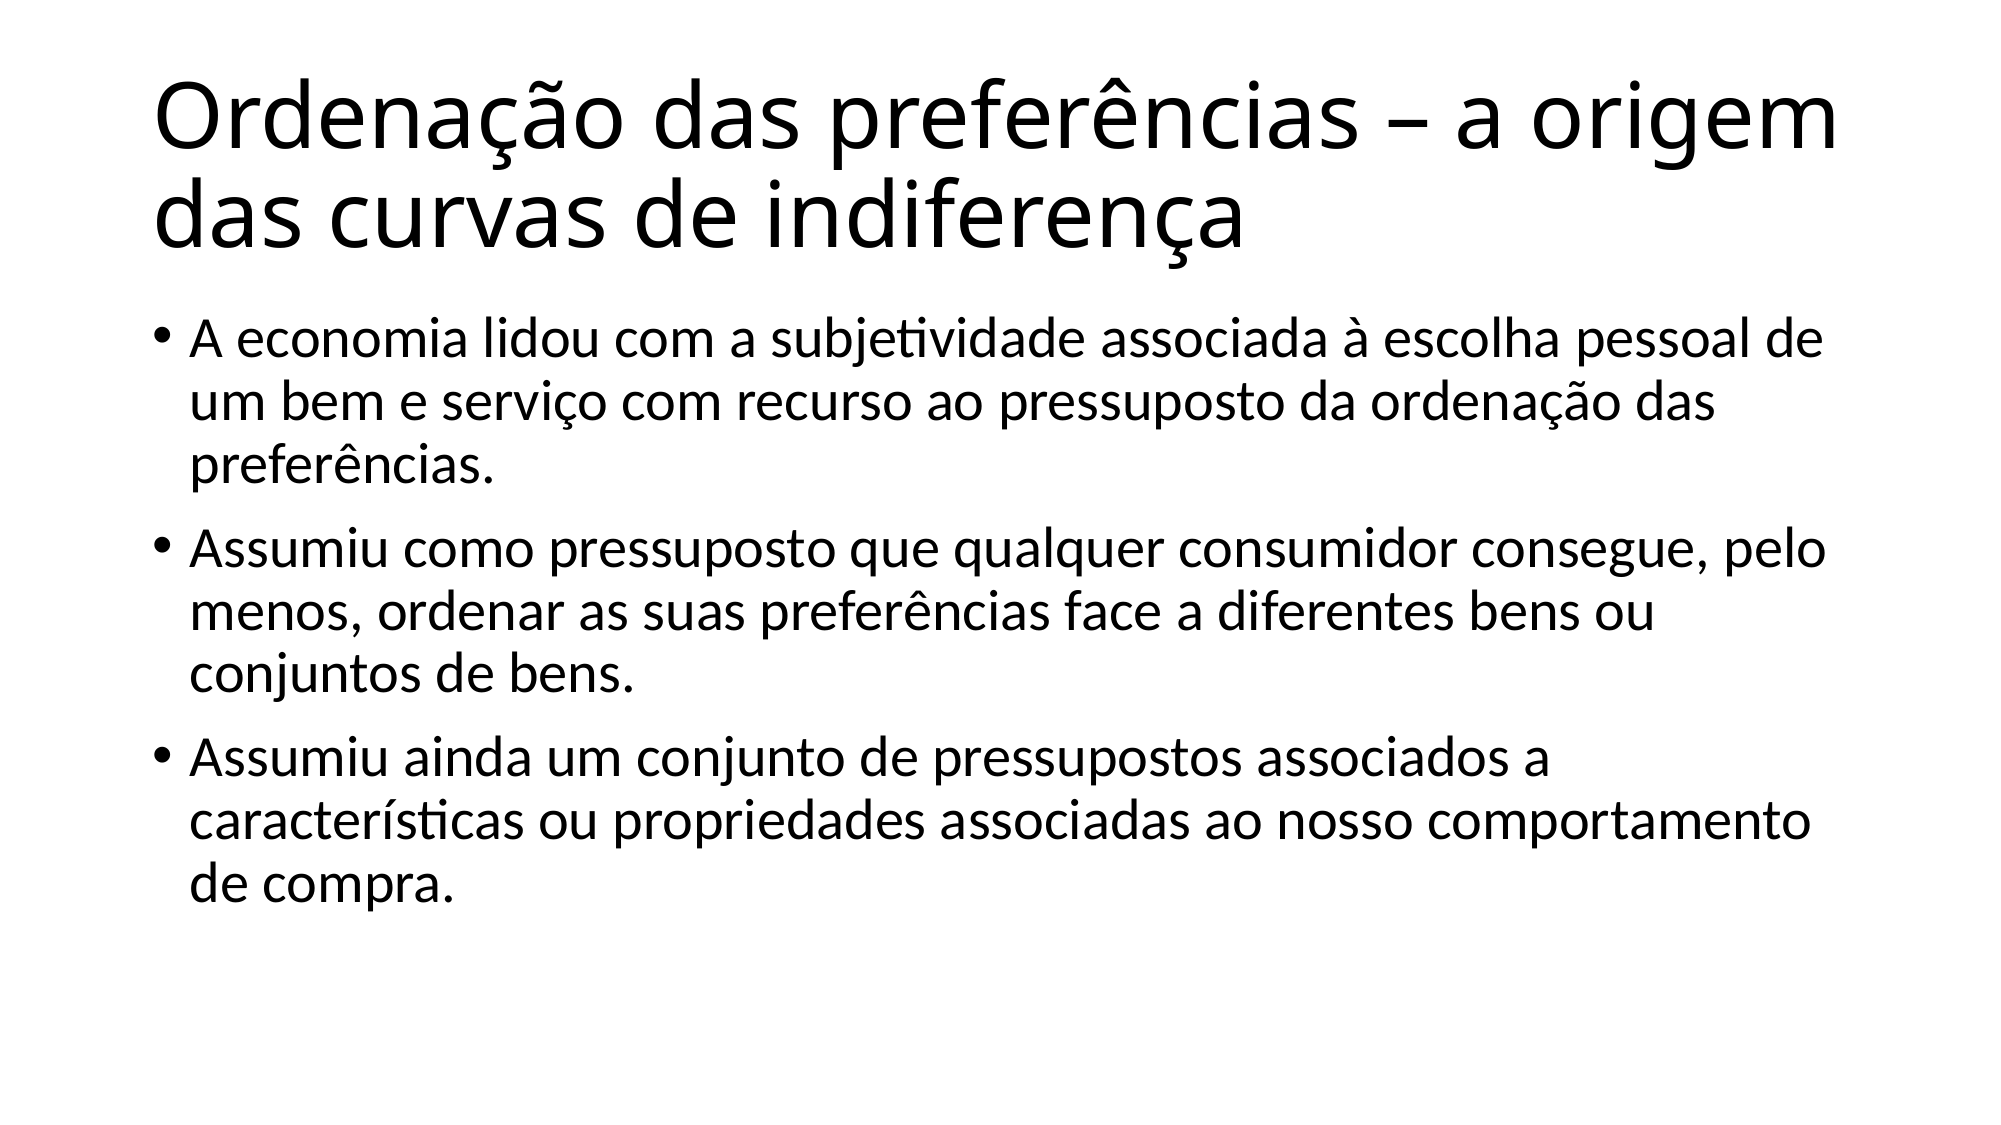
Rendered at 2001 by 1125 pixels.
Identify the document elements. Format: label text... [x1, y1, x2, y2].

title Ordenação das preferências – a origem das curvas de indiferença [137, 59, 1863, 278]
list A economia lidou com a subjetividade associada à escolha pessoal de um bem e serviço com recurso ao pressuposto da ordenação das preferências. Assumiu como pressuposto que qualquer consumidor consegue, pelo menos, ordenar as suas preferências face a diferentes bens ou conjuntos de bens. Assumiu ainda um conjunto de pressupostos associados a características ou propriedades associadas ao nosso comportamento de compra. [137, 299, 1863, 1014]
